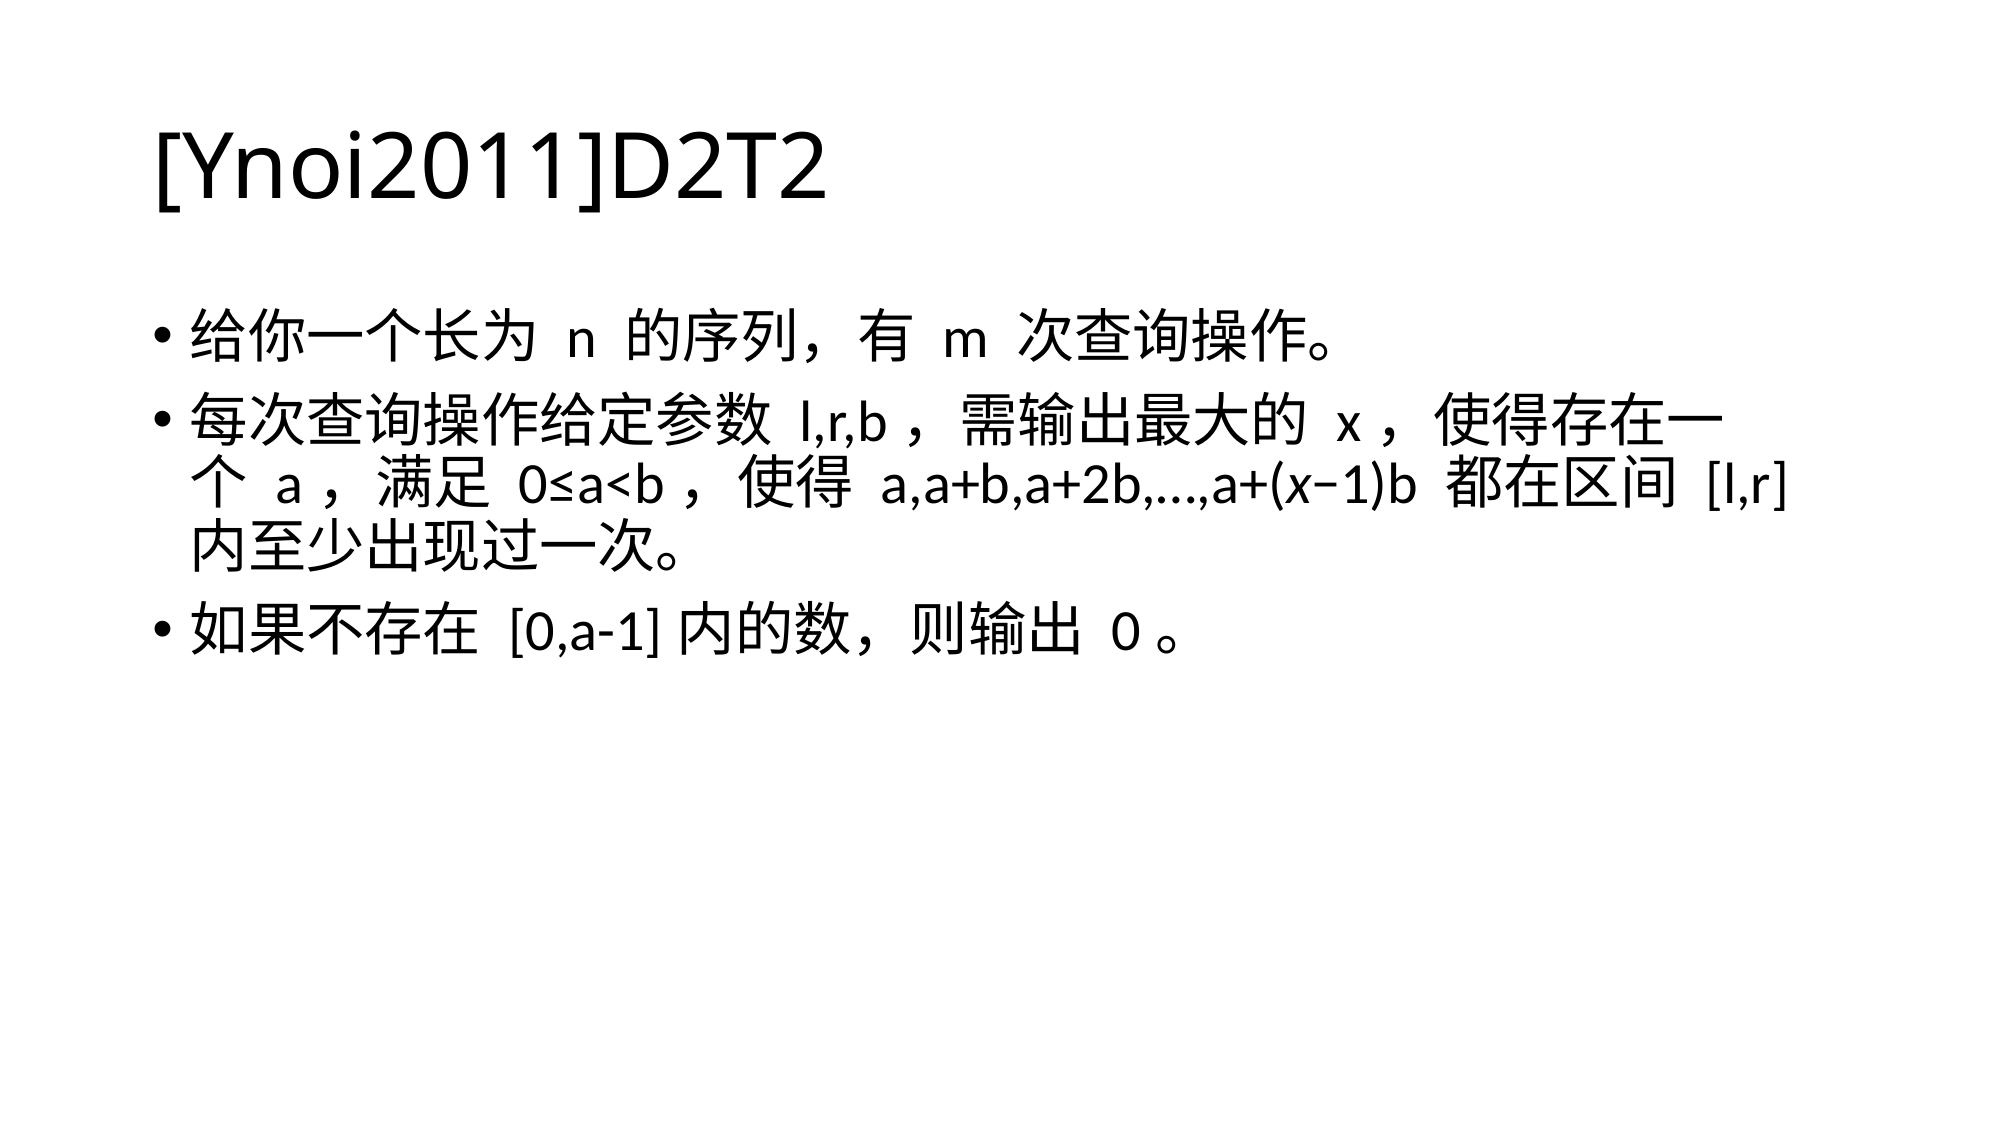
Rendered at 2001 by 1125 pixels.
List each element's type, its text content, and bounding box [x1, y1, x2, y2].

title [Ynoi2011]D2T2 [137, 59, 1863, 278]
list 给你一个长为 n 的序列，有 m 次查询操作。 每次查询操作给定参数 l,r,b，需输出最大的 x，使得存在一个 a，满足 0≤a<b，使得 a,a+b,a+2b,…,a+(x−1)b 都在区间 [l,r]内至少出现过一次。 如果不存在 [0,a-1]内的数，则输出 0。 [137, 299, 1863, 1014]
